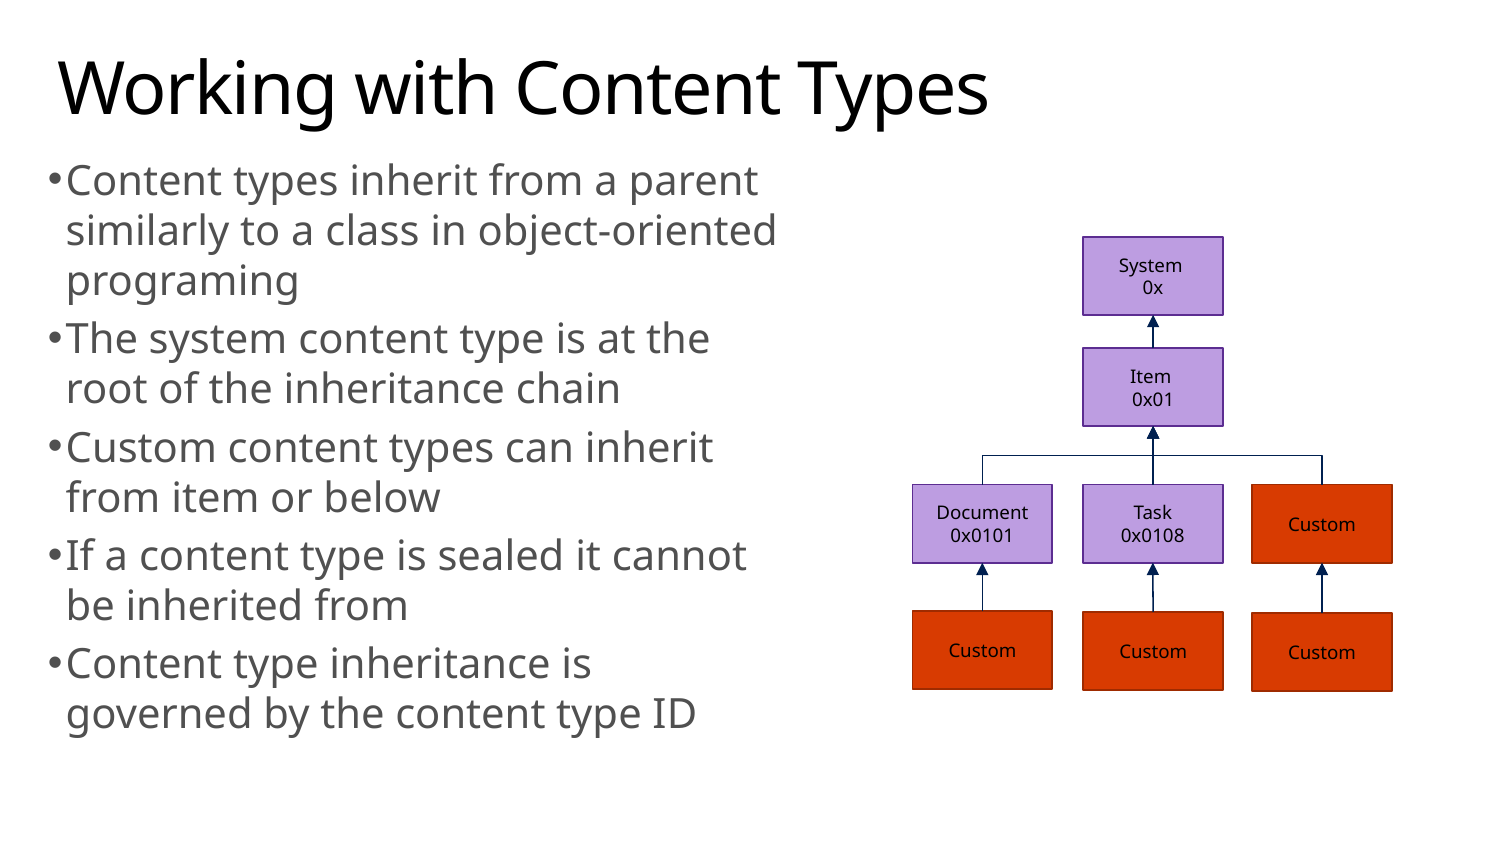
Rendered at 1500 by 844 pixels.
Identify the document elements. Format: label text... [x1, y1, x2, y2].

title Working with Content Types [33, 35, 1468, 147]
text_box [912, 236, 1393, 692]
text_box Content types inherit from a parent similarly to a class in object-oriented programing The system content type is at the root of the inheritance chain Custom content types can inherit from item or below If a content type is sealed it cannot be inherited from Content type inheritance is governed by the content type ID [33, 146, 796, 680]
